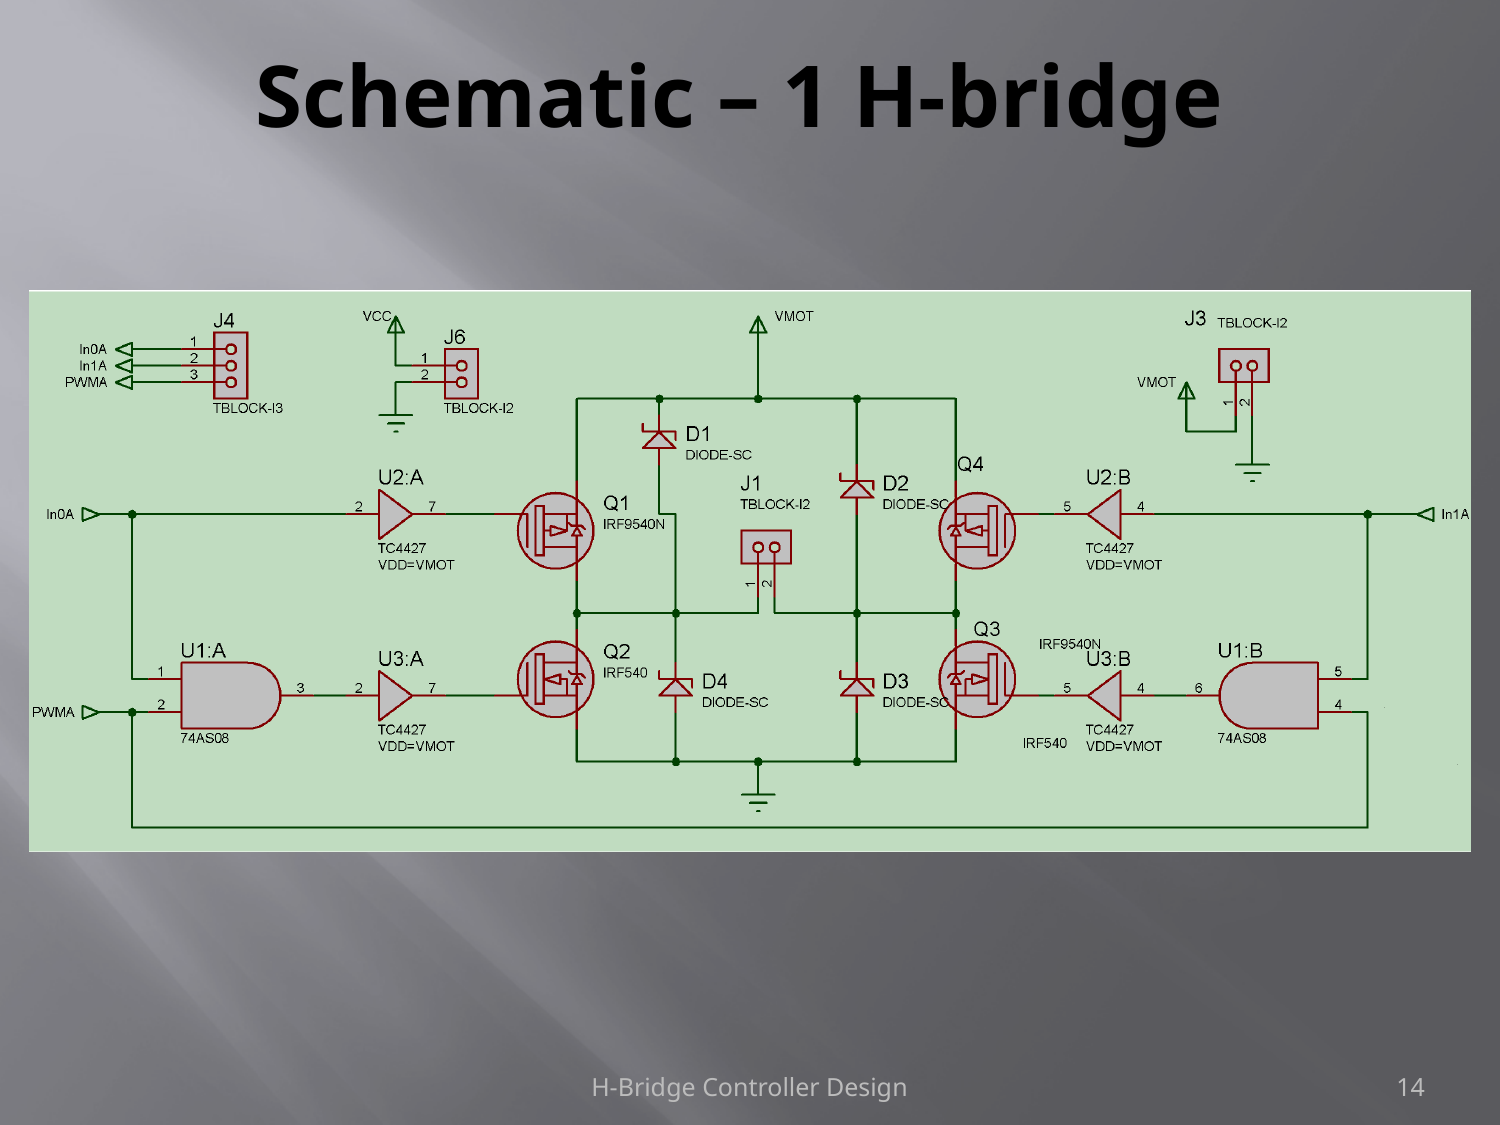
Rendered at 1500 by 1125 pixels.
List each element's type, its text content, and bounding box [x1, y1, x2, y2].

slide_number 14 [1299, 1052, 1425, 1113]
title Schematic – 1 H-bridge [64, 0, 1415, 188]
picture [29, 290, 1471, 852]
footer H-Bridge Controller Design [512, 1052, 988, 1113]
